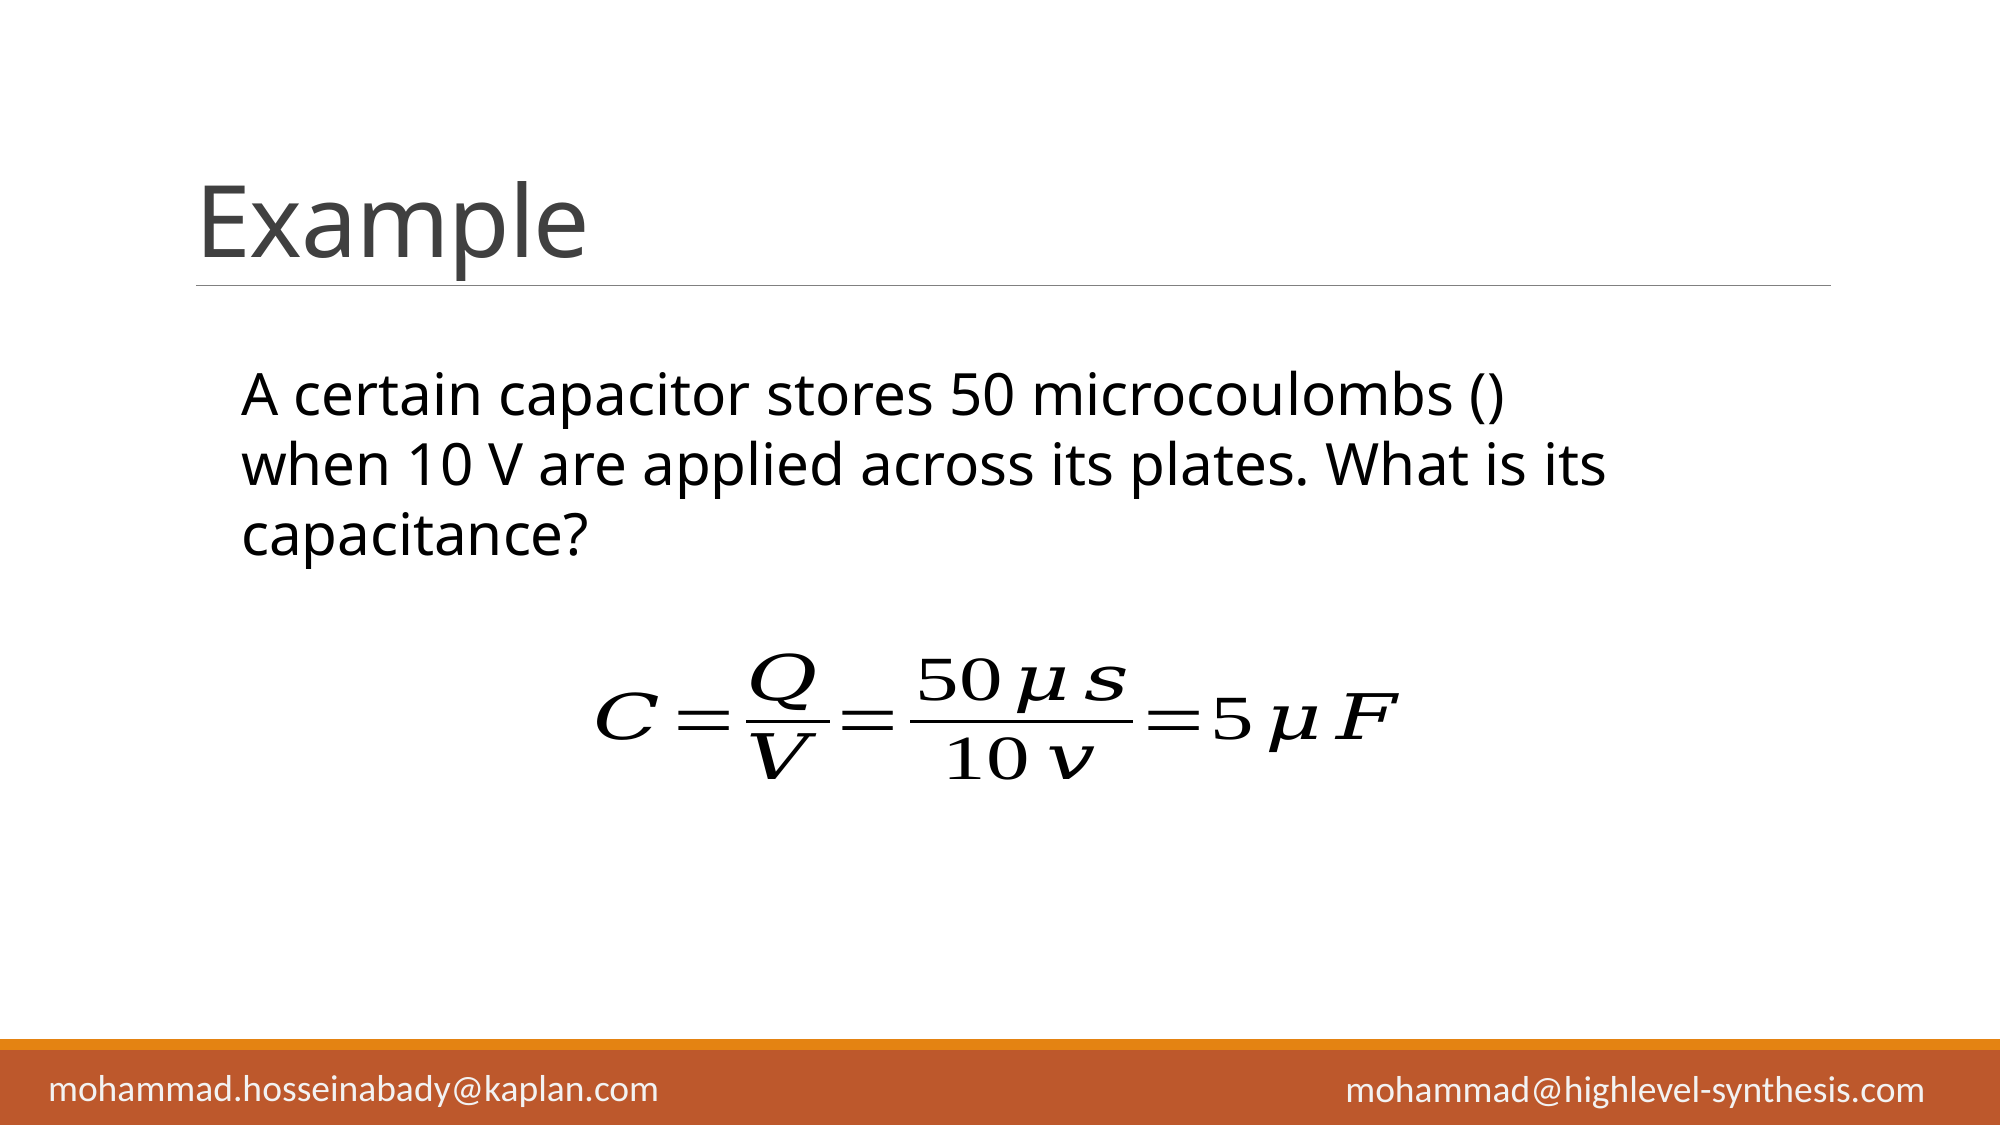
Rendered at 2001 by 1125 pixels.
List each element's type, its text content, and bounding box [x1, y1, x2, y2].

title Example [180, 47, 1830, 285]
